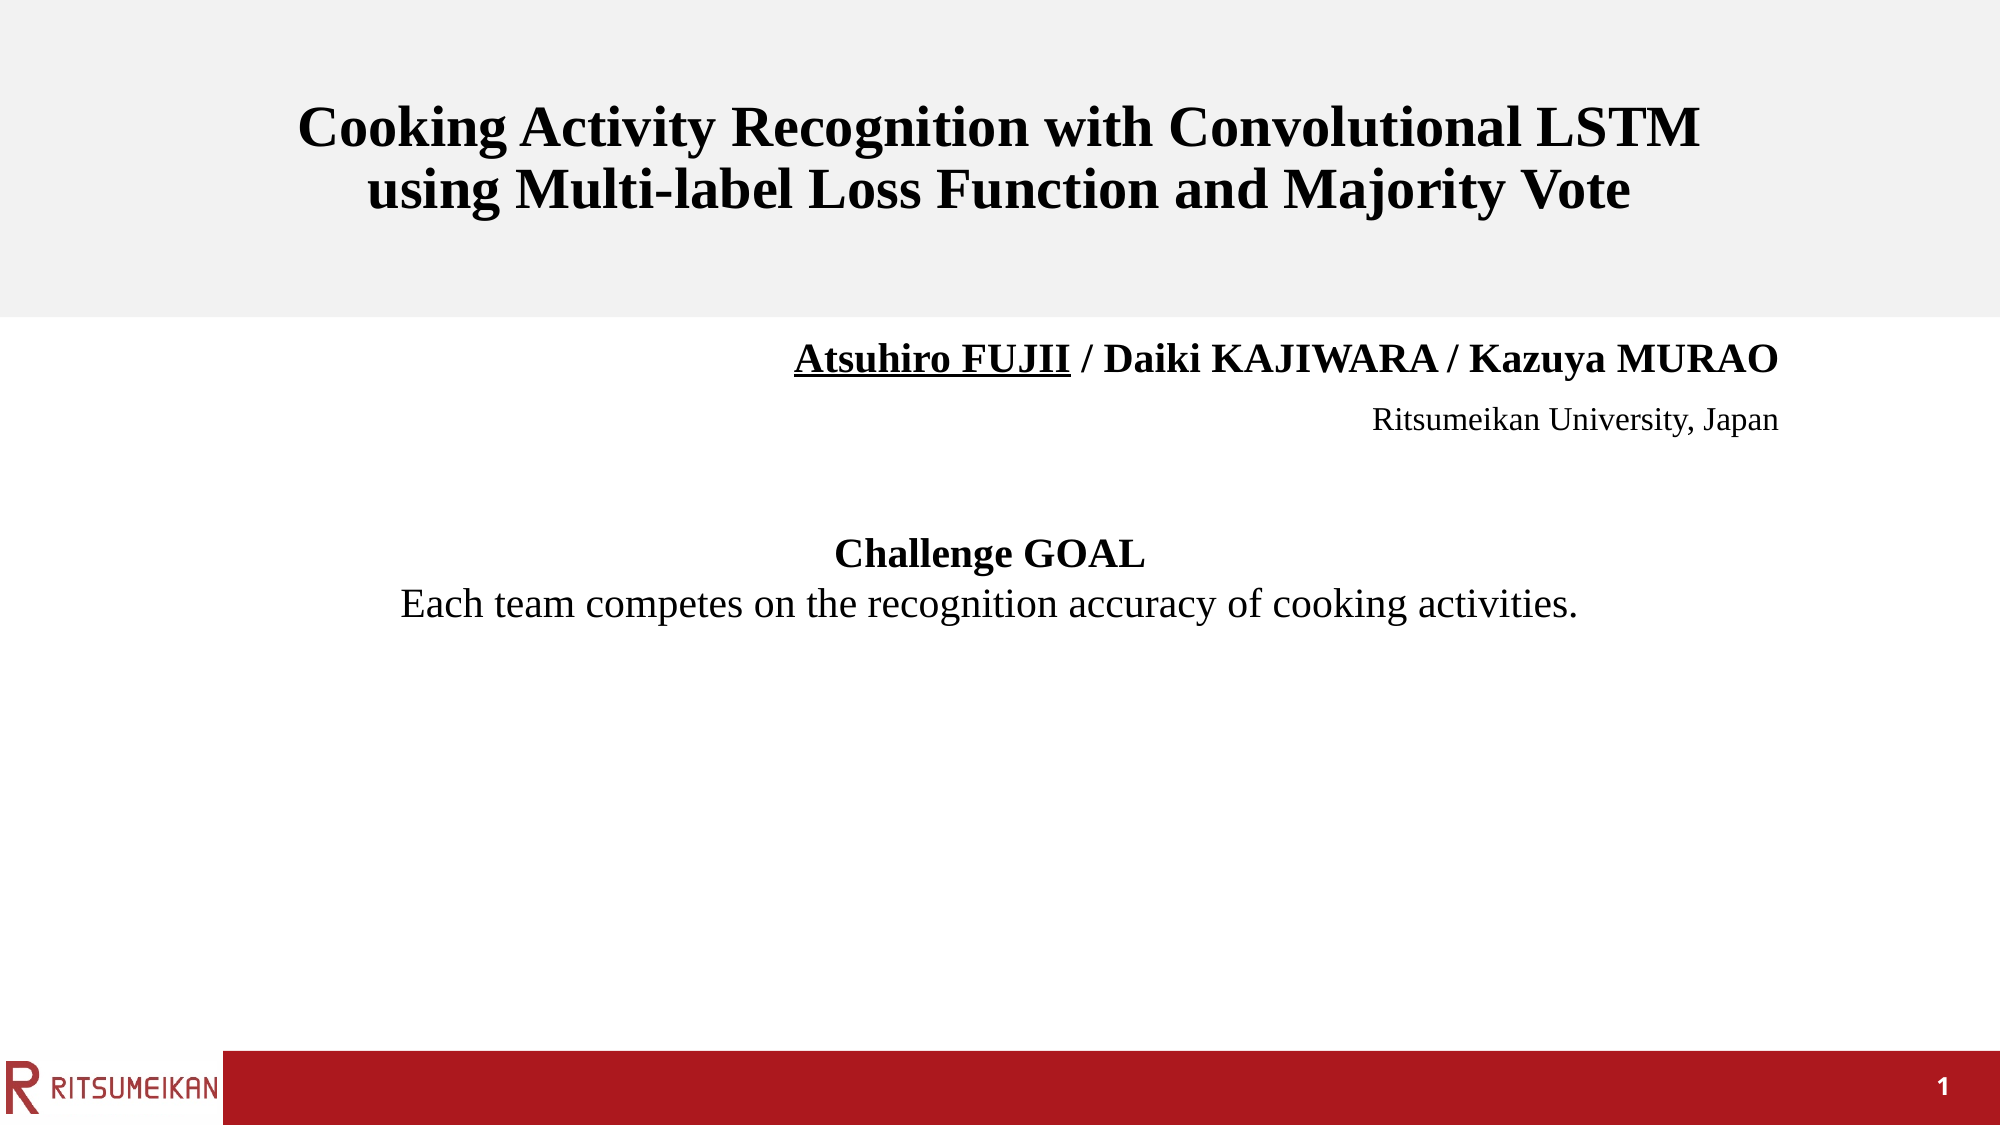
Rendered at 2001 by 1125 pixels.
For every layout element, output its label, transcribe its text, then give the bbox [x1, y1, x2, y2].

subtitle Atsuhiro FUJII / Daiki KAJIWARA / Kazuya MURAO Ritsumeikan University, Japan [733, 317, 1795, 457]
slide_number 1 [1812, 1050, 1966, 1125]
title Cooking Activity Recognition with Convolutional LSTM using Multi-label Loss Function and Majority Vote [0, 0, 2000, 318]
text_box Challenge GOAL Each team competes on the recognition accuracy of cooking activities. [286, 518, 1695, 634]
picture [0, 1050, 223, 1125]
